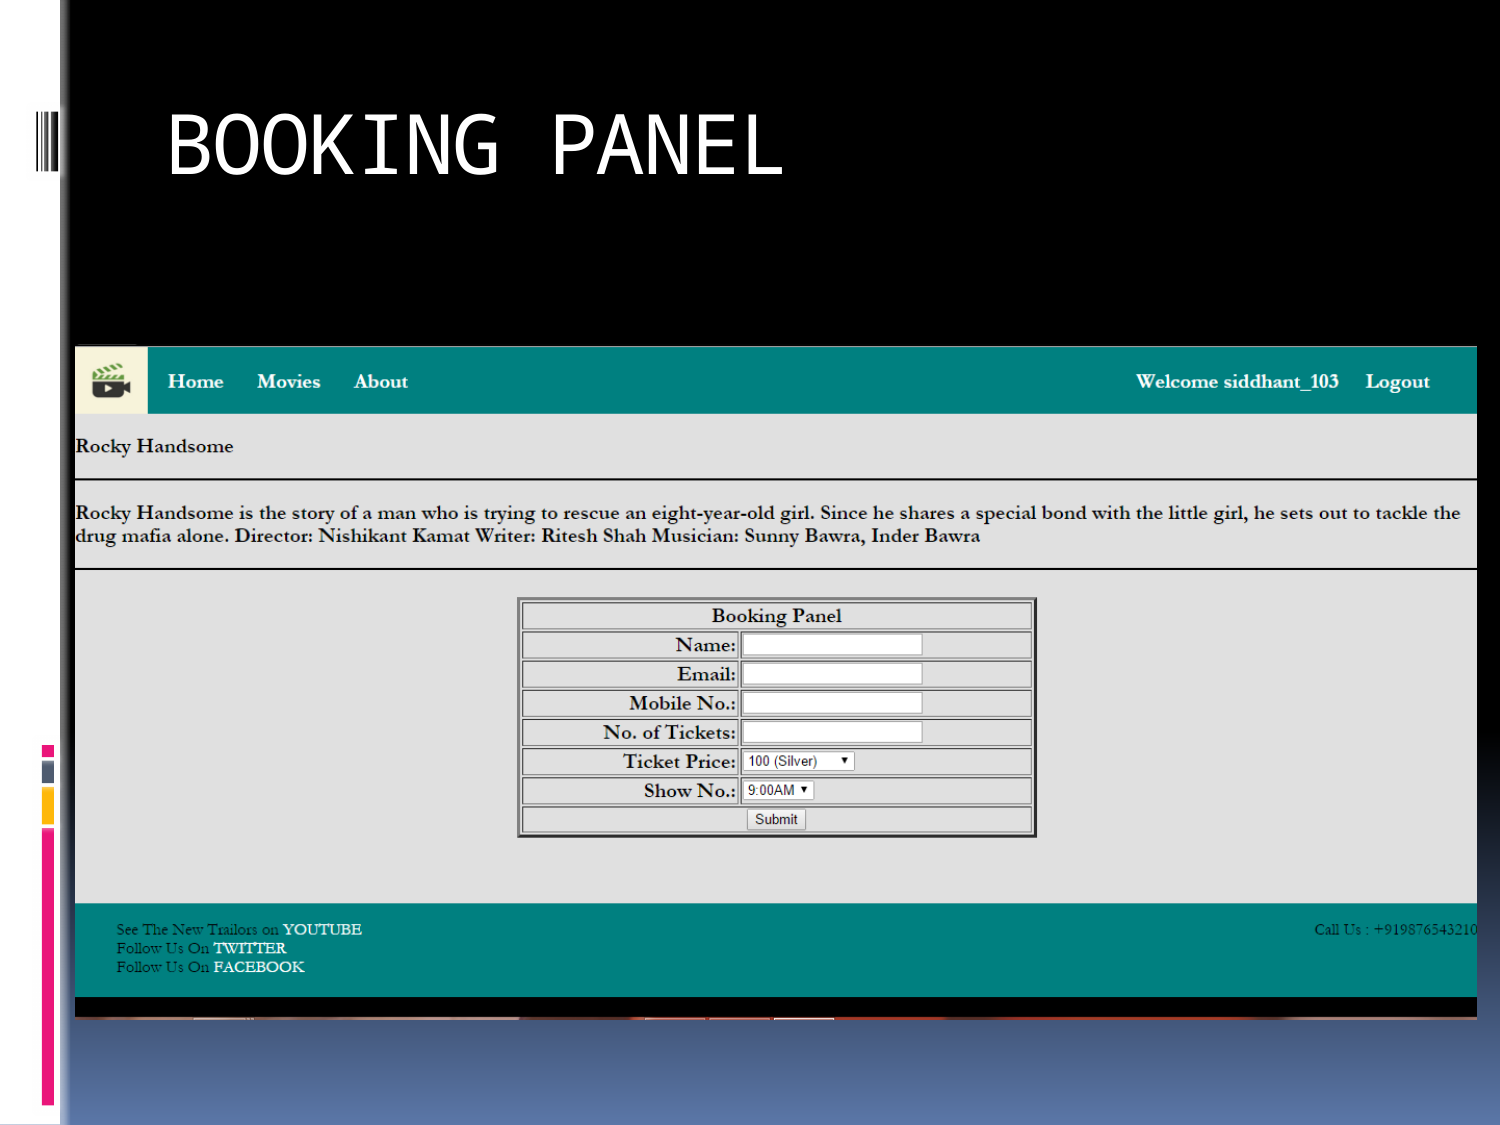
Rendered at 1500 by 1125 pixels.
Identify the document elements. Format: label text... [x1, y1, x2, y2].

picture [74, 344, 1478, 1021]
title BOOKING PANEL [150, 83, 1425, 234]
